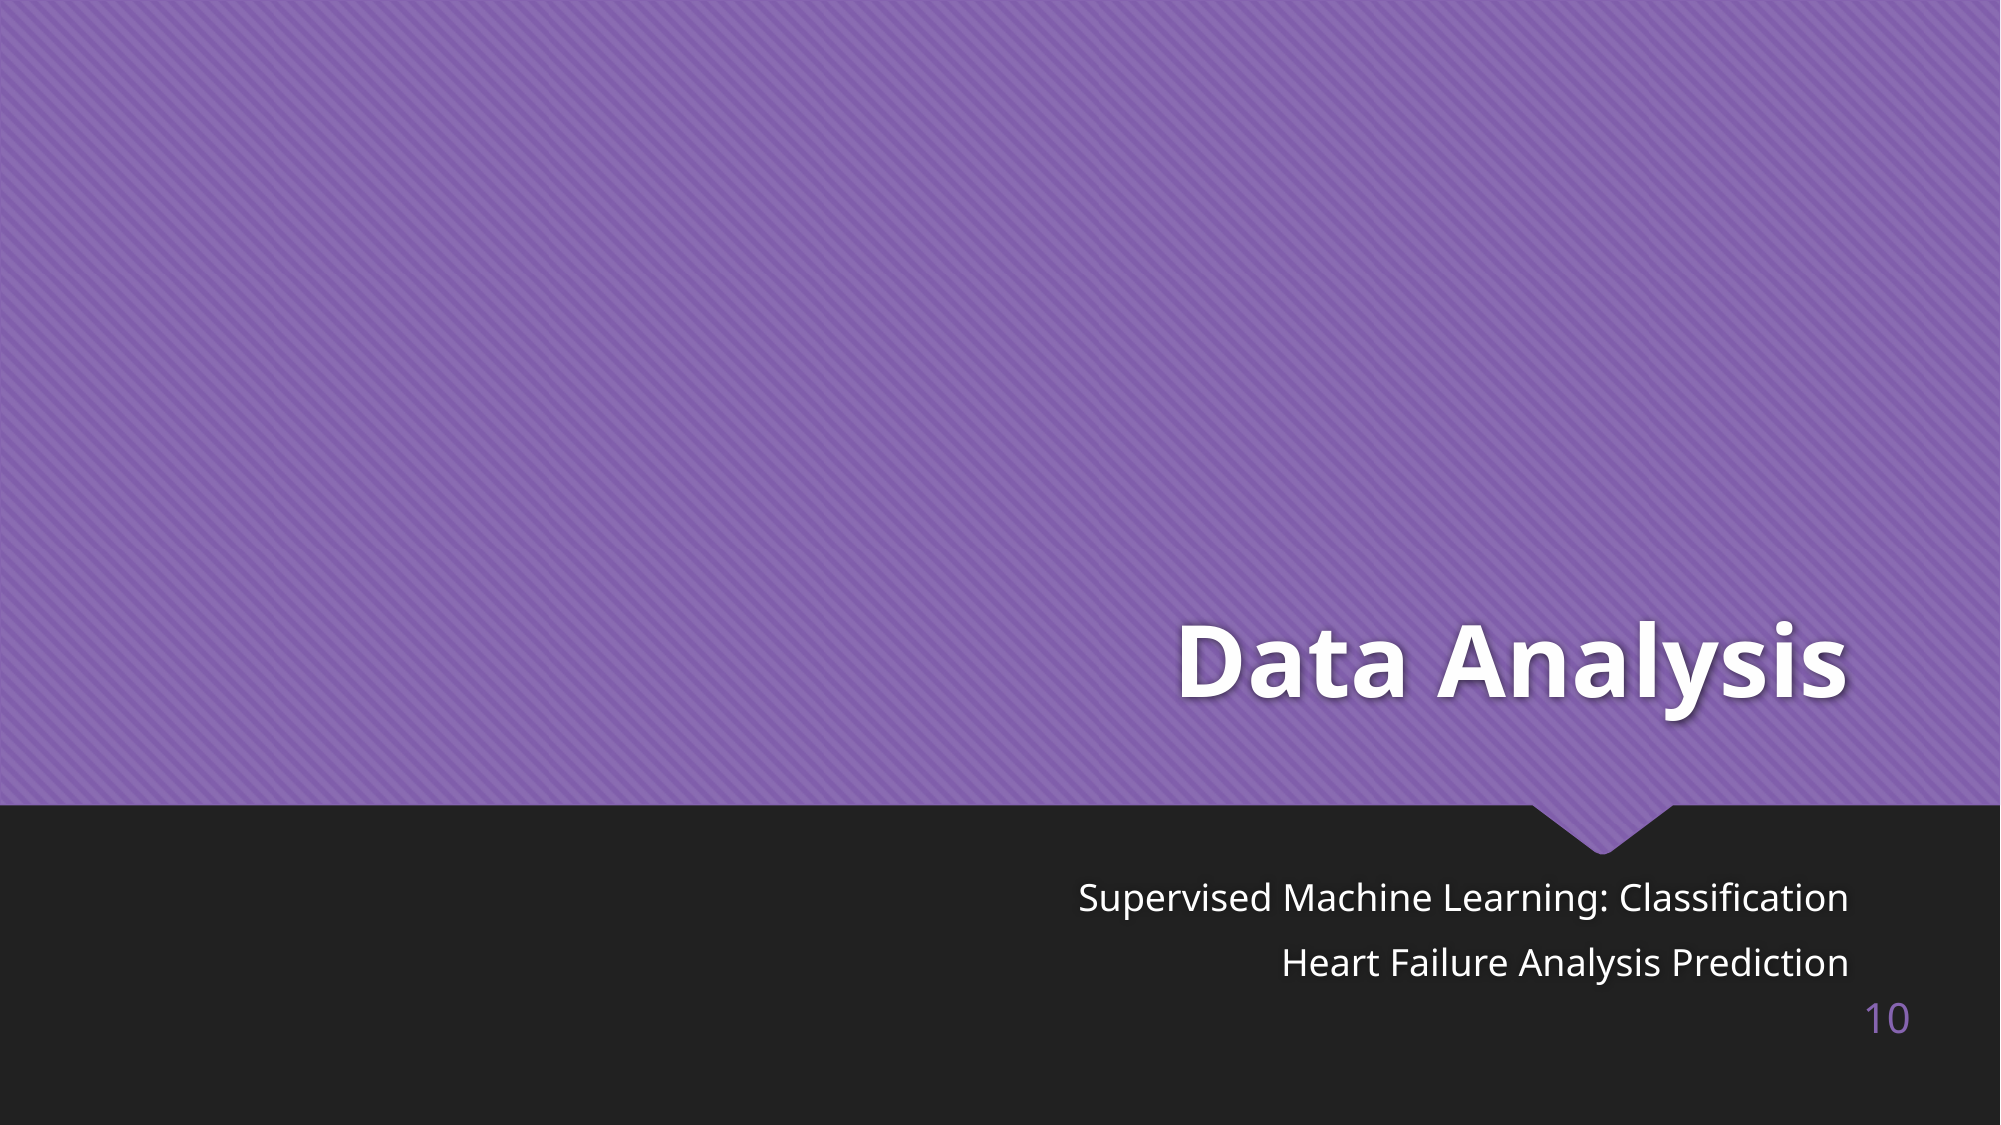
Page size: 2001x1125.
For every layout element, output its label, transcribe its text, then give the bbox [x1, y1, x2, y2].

list Supervised Machine Learning: Classification Heart Failure Analysis Prediction [132, 866, 1866, 938]
slide_number 10 [1751, 970, 1926, 1051]
title Data Analysis [132, 484, 1866, 726]
